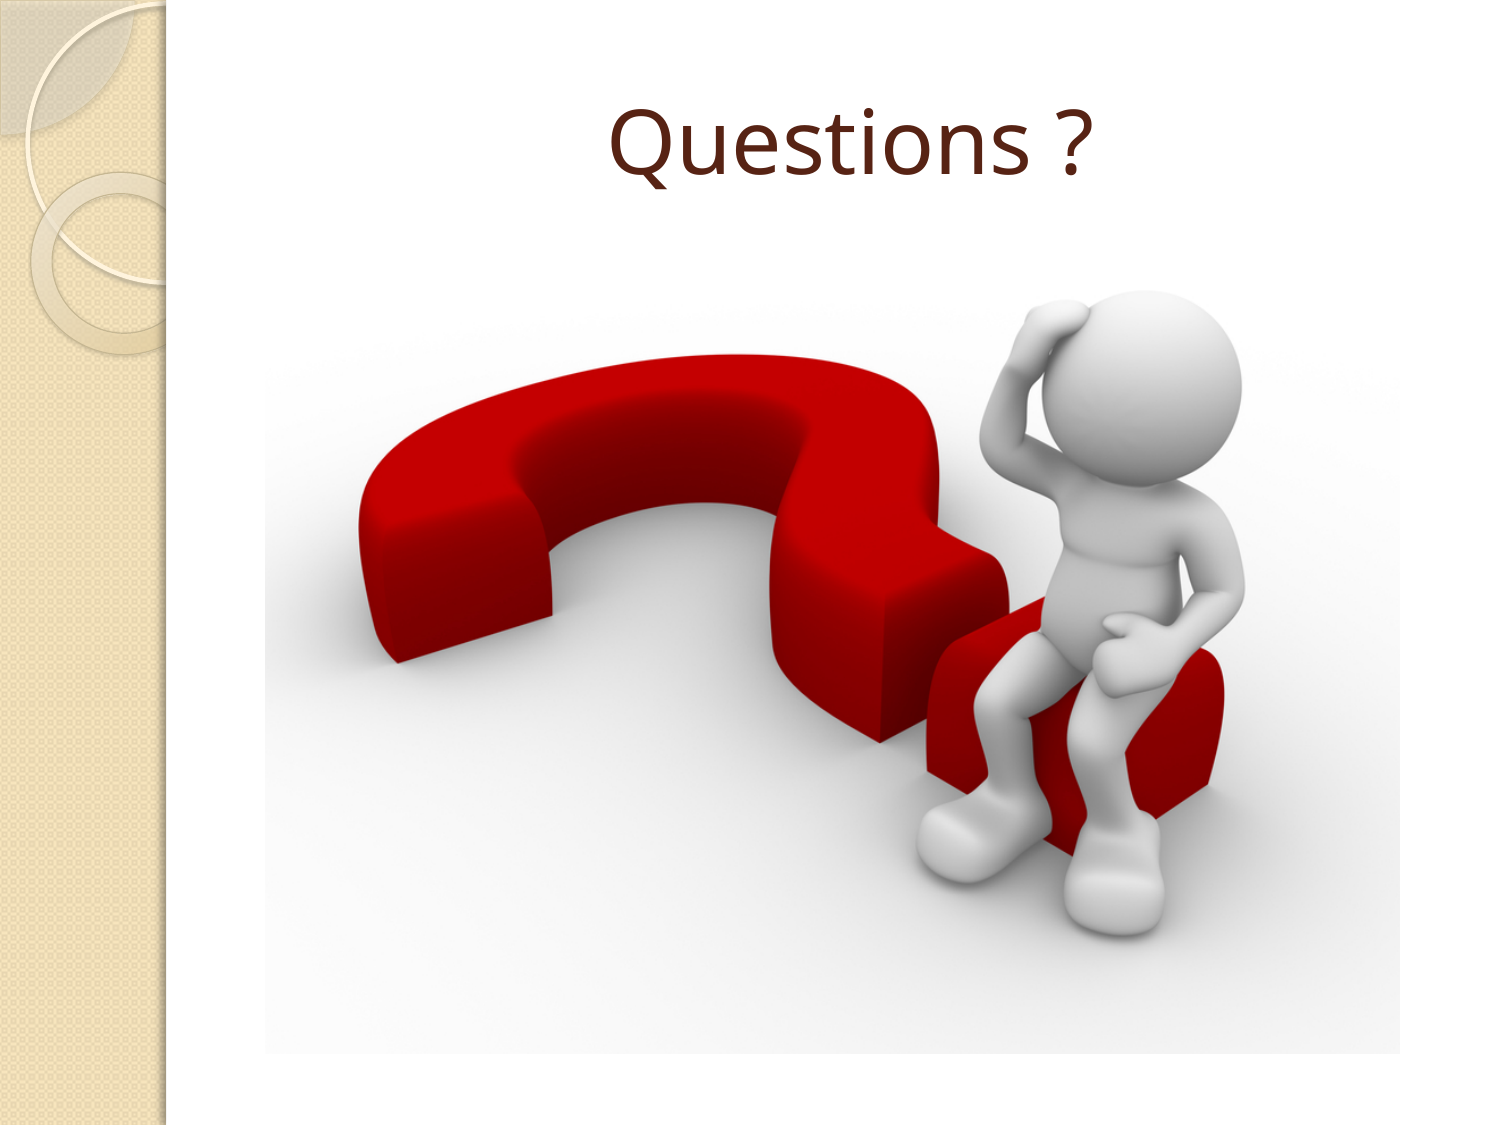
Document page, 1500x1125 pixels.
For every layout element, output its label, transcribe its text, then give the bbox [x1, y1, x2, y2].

title Questions ? [235, 45, 1466, 233]
picture [265, 195, 1400, 1054]
